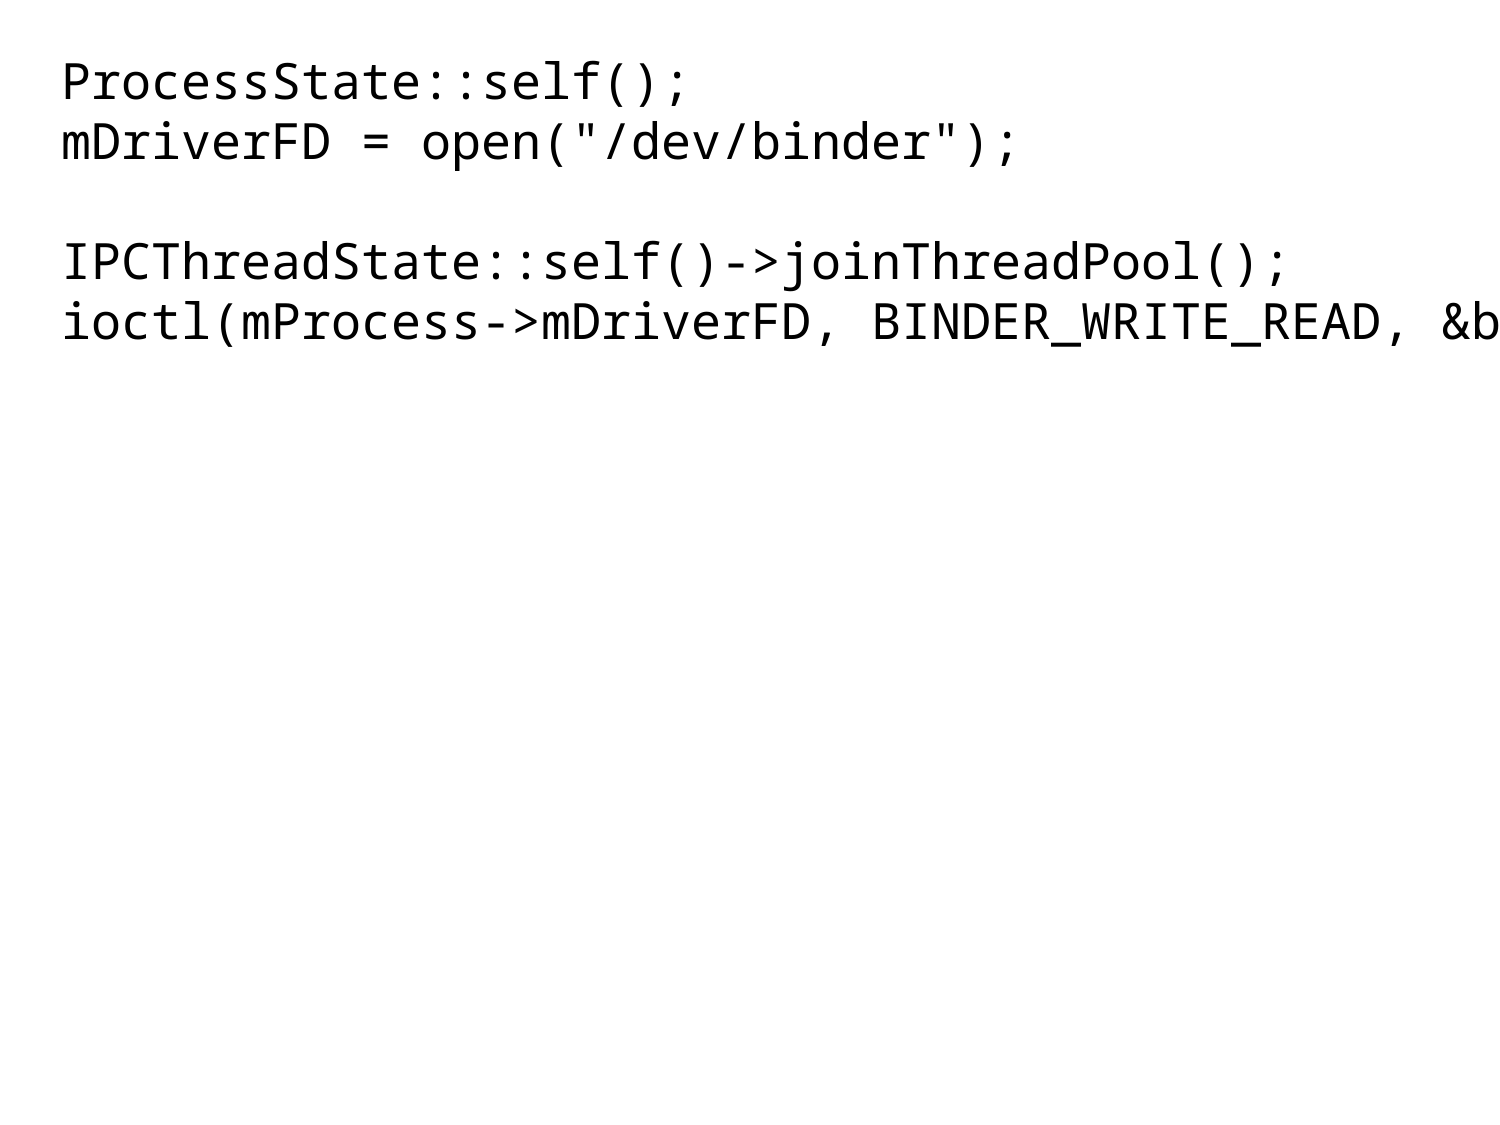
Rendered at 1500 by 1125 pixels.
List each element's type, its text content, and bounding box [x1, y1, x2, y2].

text_box ProcessState::self(); mDriverFD = open("/dev/binder"); IPCThreadState::self()->joinThreadPool(); ioctl(mProcess->mDriverFD, BINDER_WRITE_READ, &bwr) [46, 42, 1500, 358]
